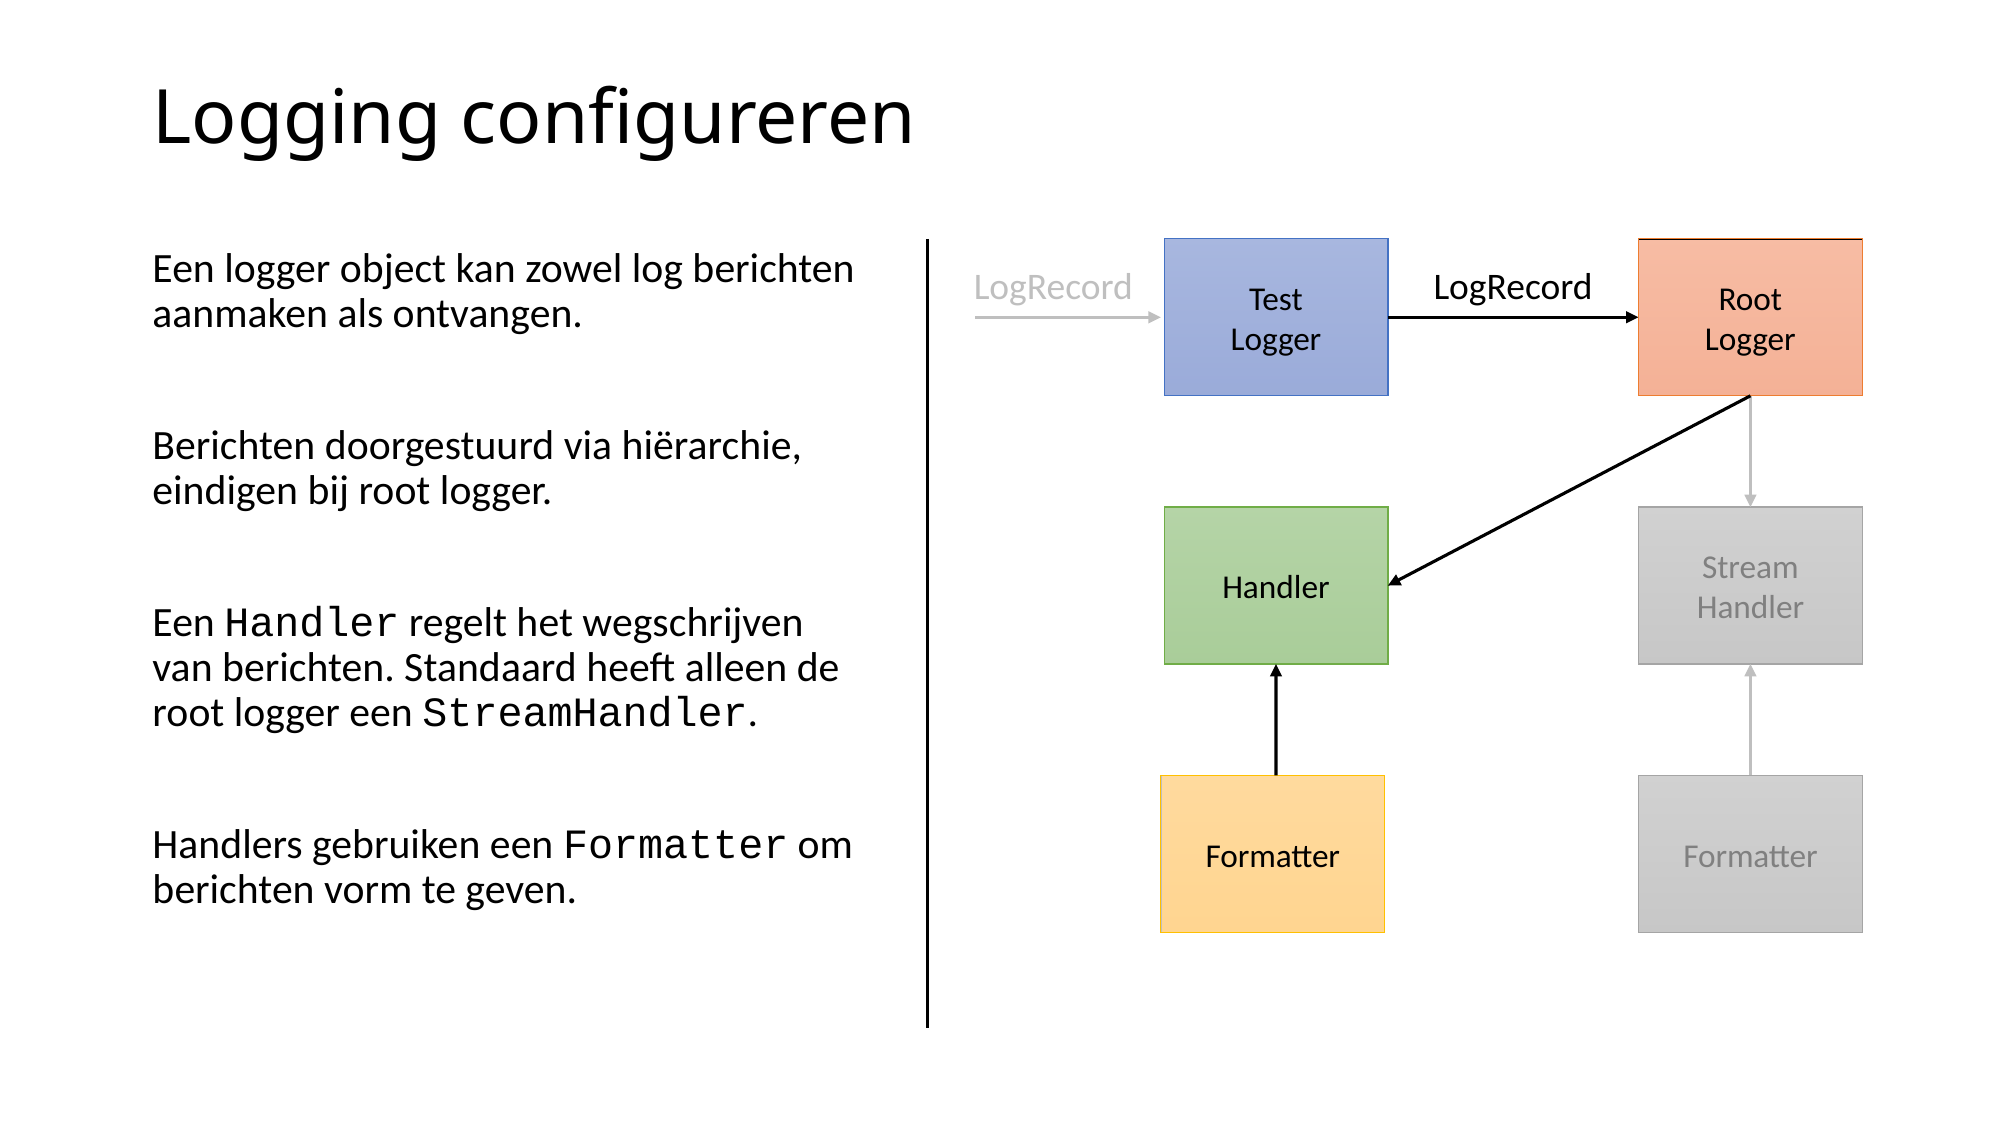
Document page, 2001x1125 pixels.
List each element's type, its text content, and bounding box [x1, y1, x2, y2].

text_box Formatter [1638, 775, 1863, 933]
text_box Een logger object kan zowel log berichten aanmaken als ontvangen. Berichten doorgestuurd via hiërarchie, eindigen bij root logger. Een Handler regelt het wegschrijven van berichten. Standaard heeft alleen de root logger een StreamHandler. Handlers gebruiken een Formatter om berichten vorm te geven. [137, 238, 888, 1014]
text_box Test Logger [1164, 238, 1389, 396]
text_box Root Logger [1638, 238, 1863, 396]
text_box LogRecord [958, 254, 1148, 315]
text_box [1387, 395, 1751, 586]
text_box Stream Handler [1638, 506, 1863, 665]
text_box LogRecord [1418, 254, 1608, 315]
text_box Handler [1164, 506, 1389, 665]
text_box Formatter [1160, 775, 1385, 933]
title Logging configureren [137, 59, 1863, 178]
